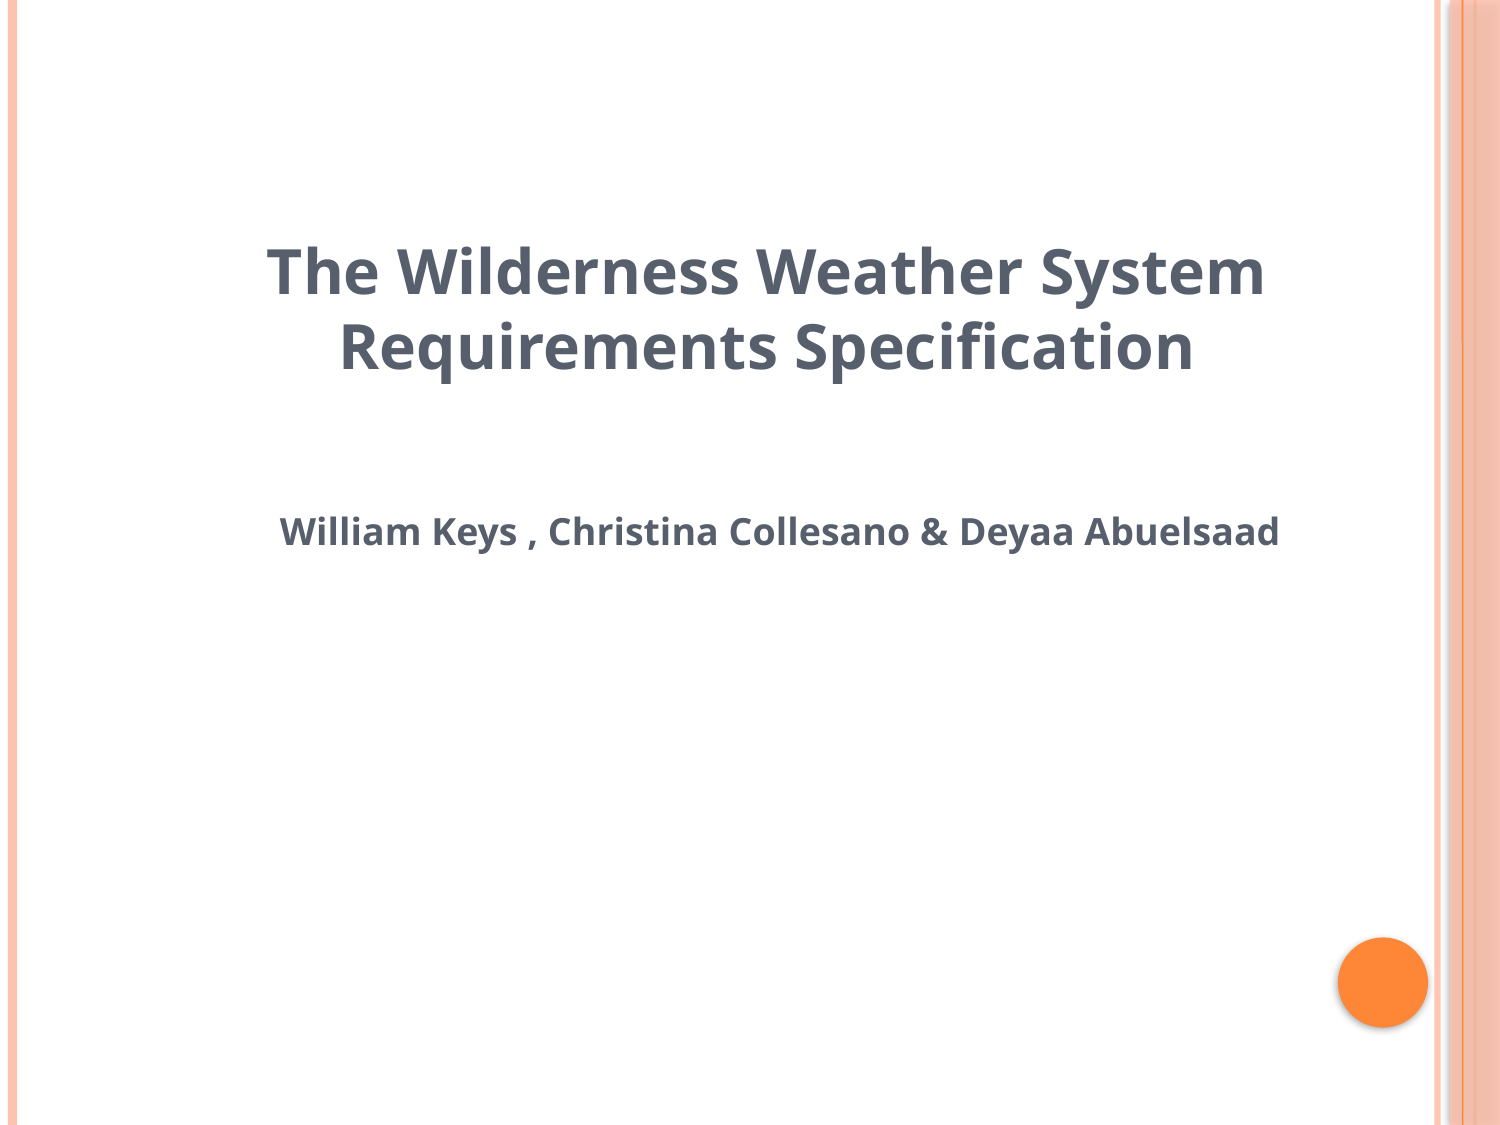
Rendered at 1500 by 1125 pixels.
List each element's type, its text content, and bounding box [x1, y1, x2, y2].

text_box The Wilderness Weather System Requirements Specification [230, 224, 1304, 500]
text_box William Keys , Christina Collesano & Deyaa Abuelsaad [222, 500, 1339, 726]
